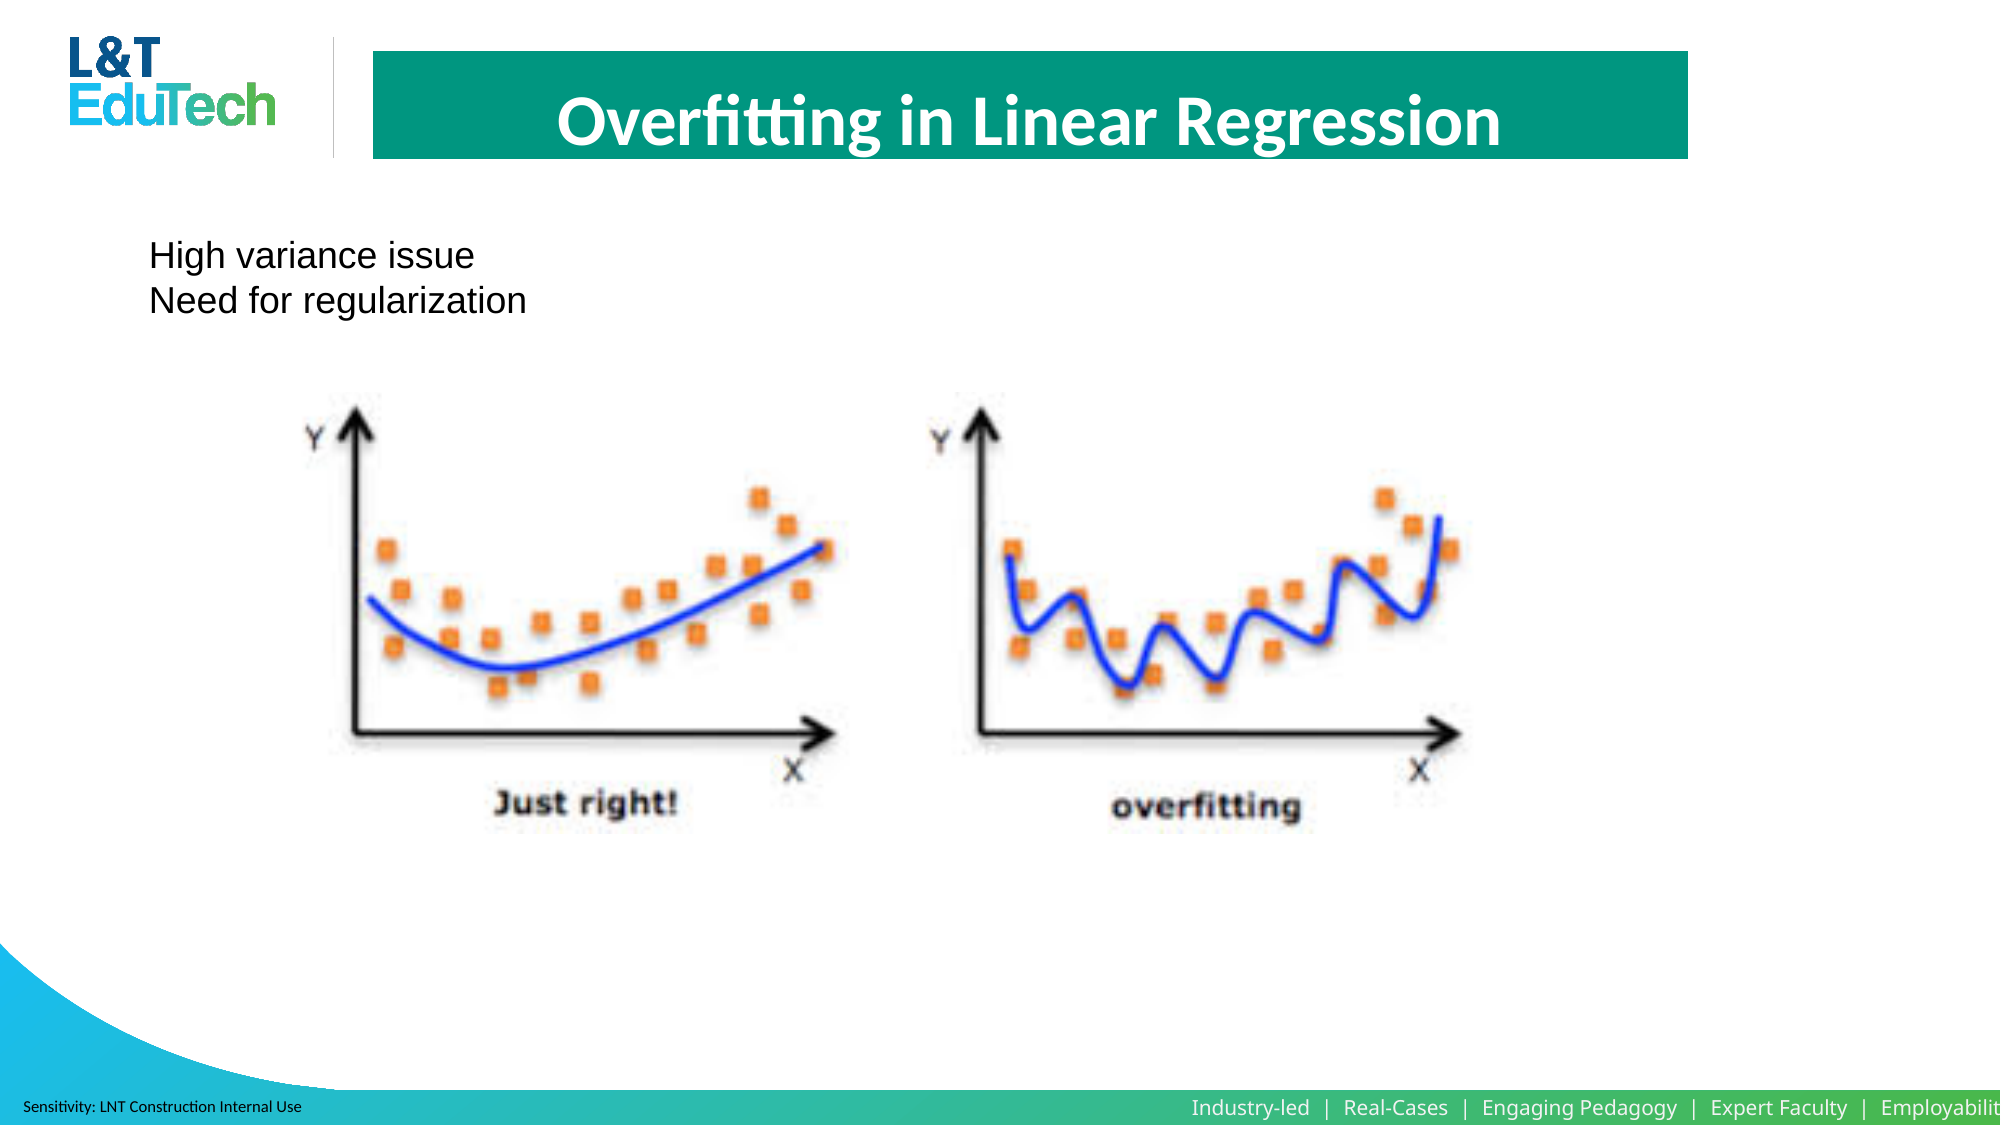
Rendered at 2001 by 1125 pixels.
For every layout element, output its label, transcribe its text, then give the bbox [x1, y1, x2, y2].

picture [70, 36, 133, 126]
picture [278, 392, 1483, 834]
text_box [372, 50, 1689, 177]
list High variance issue Need for regularization [133, 0, 571, 603]
